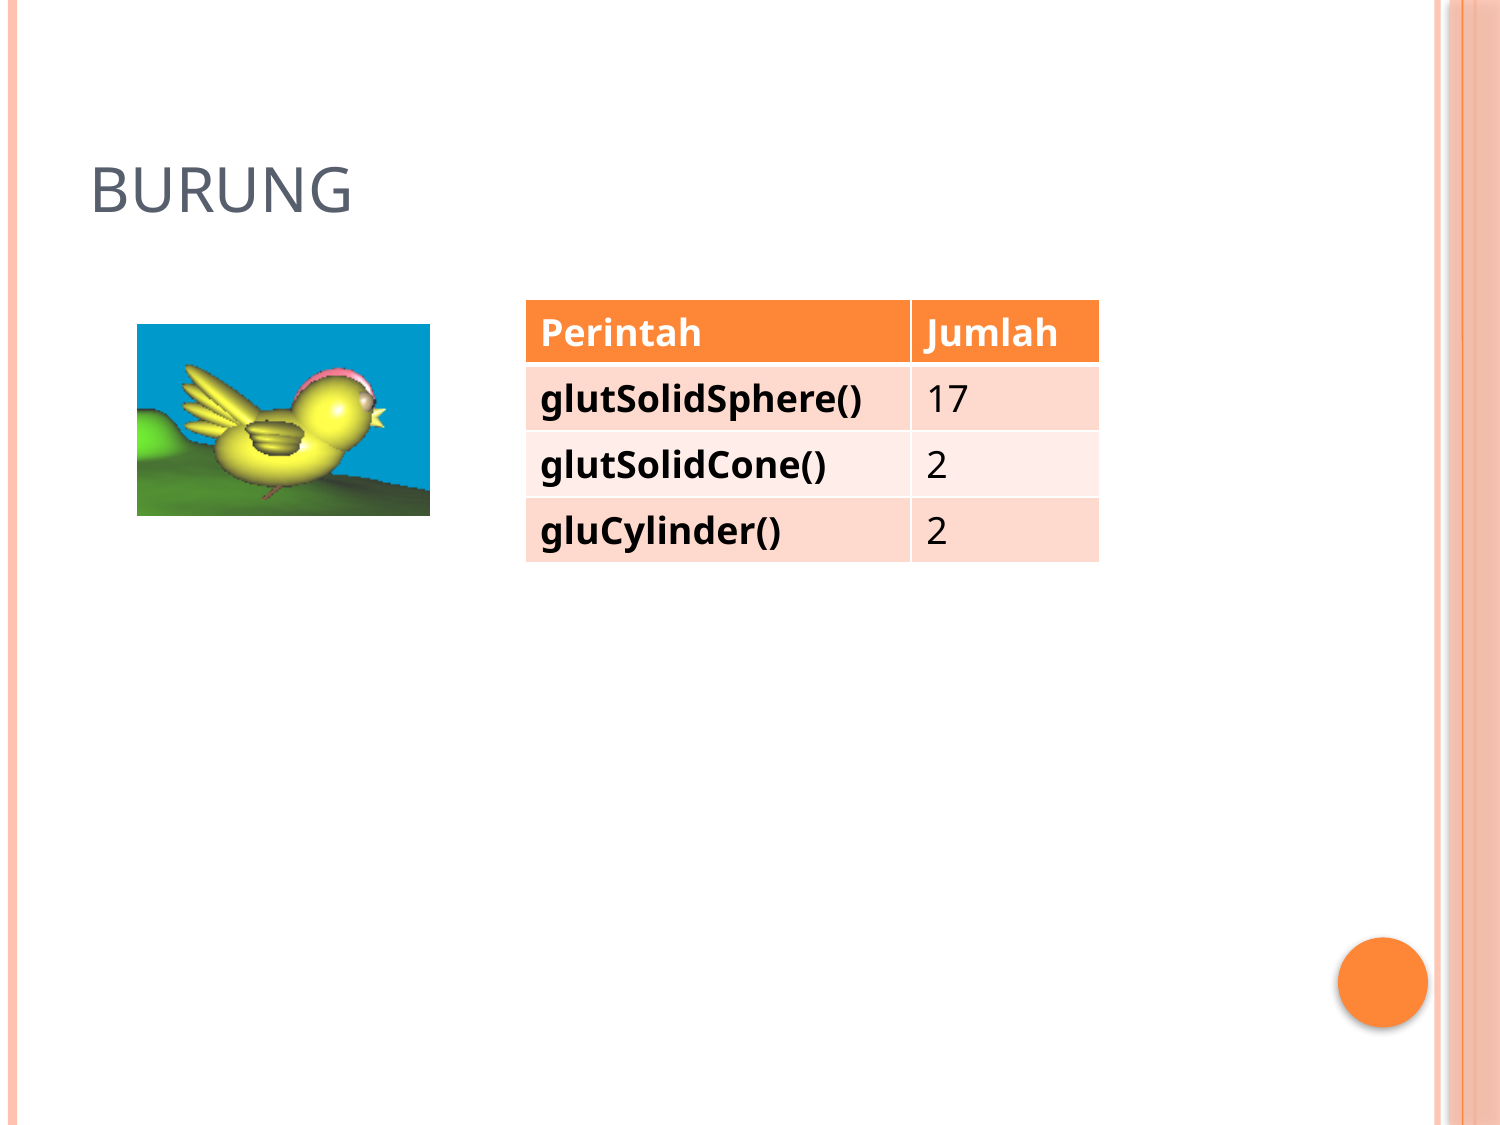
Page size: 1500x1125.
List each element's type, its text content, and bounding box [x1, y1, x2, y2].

table_cell glutSolidSphere() [526, 367, 910, 430]
table_header Jumlah [912, 300, 1099, 362]
table_cell 2 [912, 498, 1099, 562]
picture [136, 365, 431, 517]
title Burung [75, 45, 1300, 233]
table_cell glutSolidCone() [526, 432, 910, 496]
table_cell 17 [912, 367, 1099, 430]
table_header Perintah [526, 300, 910, 362]
table_cell 2 [912, 432, 1099, 496]
table_cell gluCylinder() [526, 498, 910, 562]
